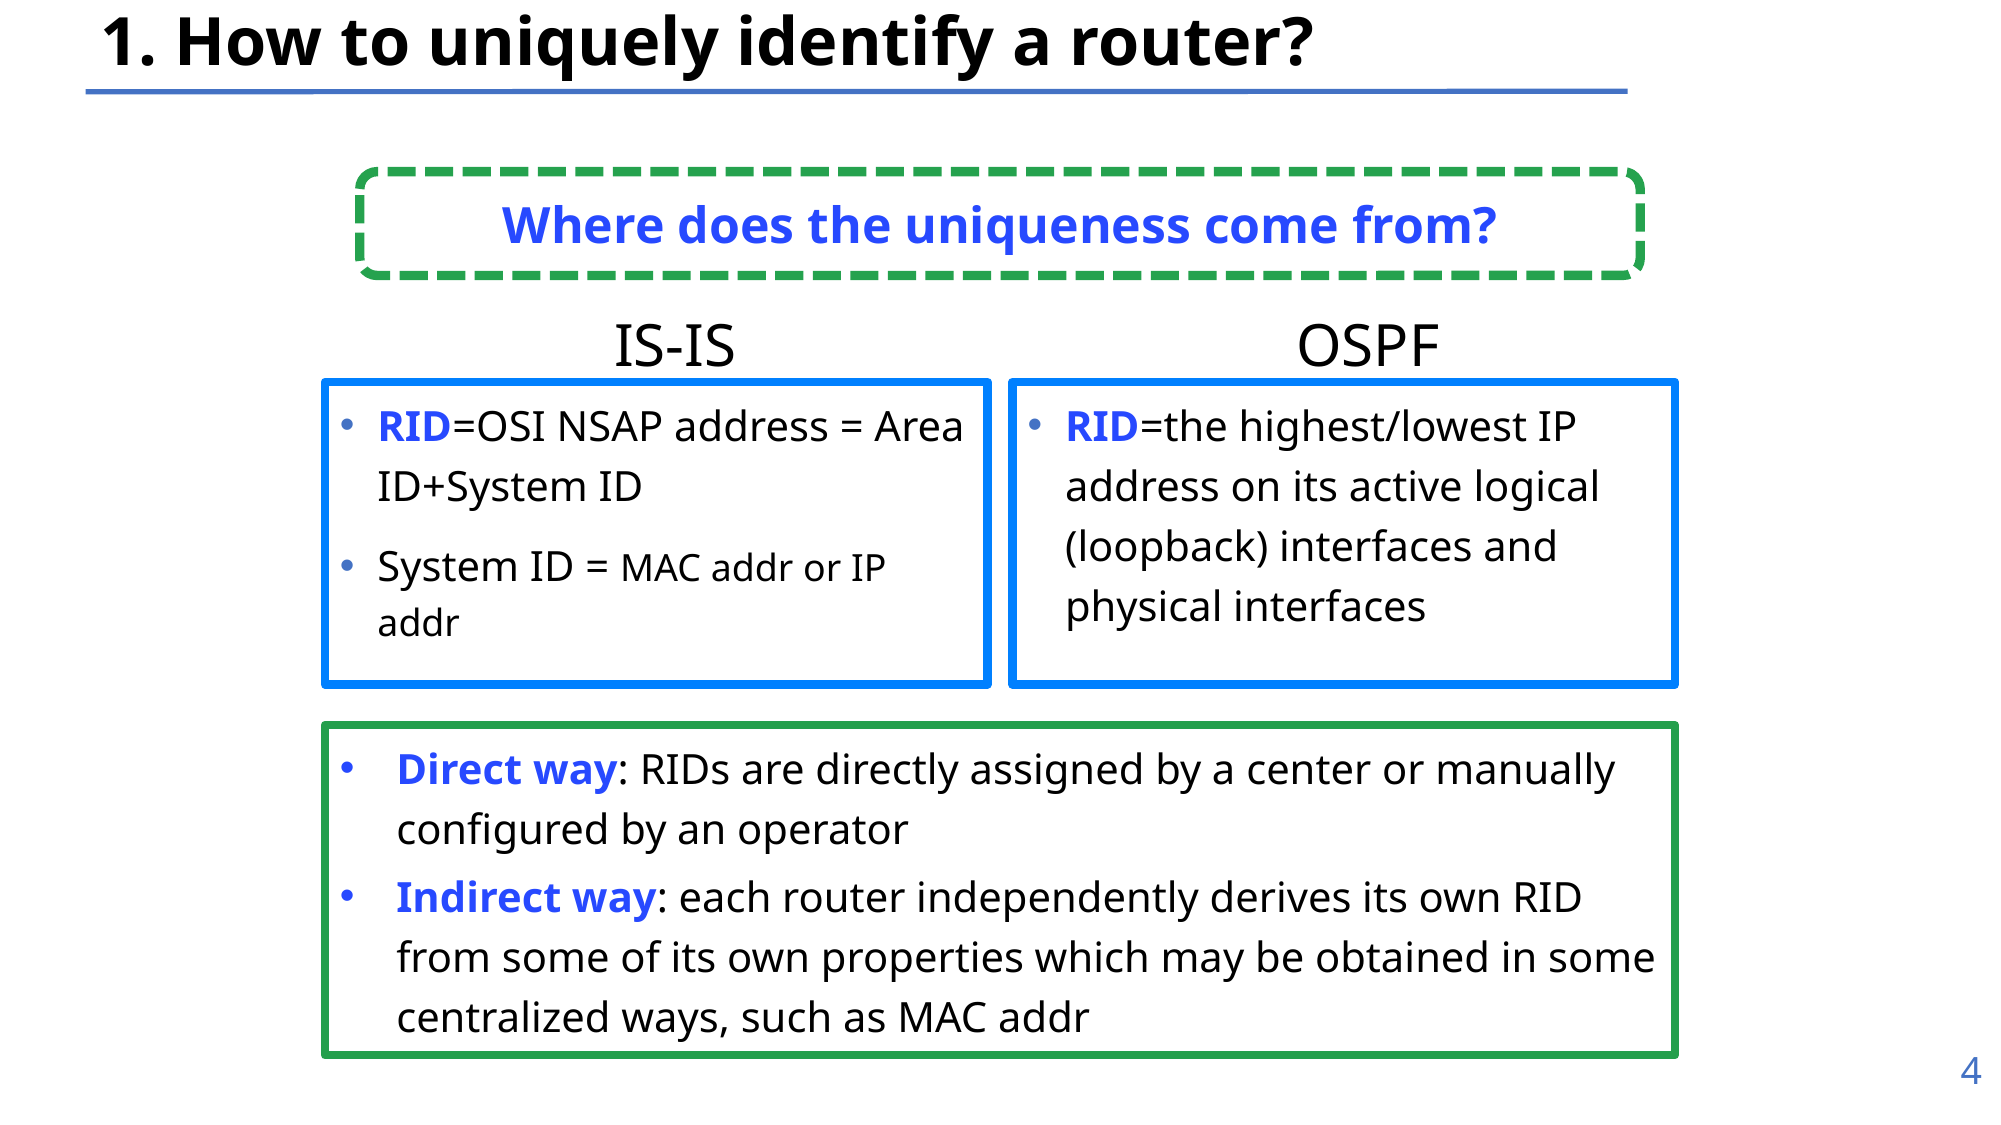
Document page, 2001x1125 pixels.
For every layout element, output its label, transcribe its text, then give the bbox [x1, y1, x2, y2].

text_box Direct way: RIDs are directly assigned by a center or manually configured by an operator Indirect way: each router independently derives its own RID from some of its own properties which may be obtained in some centralized ways, such as MAC addr [324, 724, 1675, 1056]
text_box Where does the uniqueness come from? [358, 170, 1642, 277]
text_box OSPF [1281, 300, 1455, 386]
text_box IS-IS [599, 300, 752, 386]
list RID=the highest/lowest IP address on its active logical (loopback) interfaces and physical interfaces [1012, 381, 1675, 685]
list RID=OSI NSAP address = Area ID+System ID System ID = MAC addr or IP addr [324, 381, 988, 685]
title 1. How to uniquely identify a router? [85, 0, 1897, 92]
slide_number 4 [1823, 1039, 1998, 1123]
